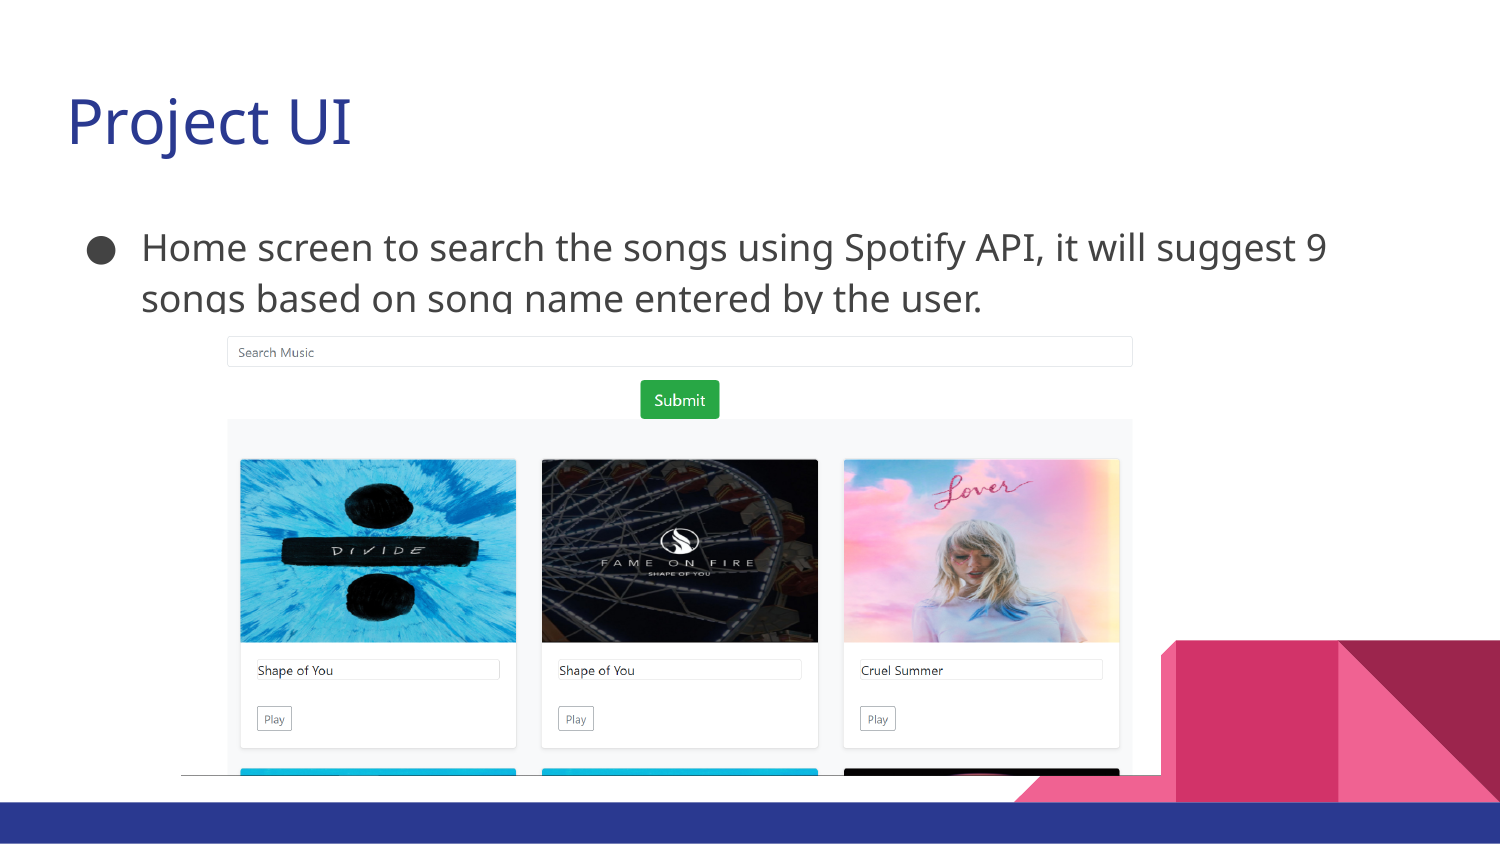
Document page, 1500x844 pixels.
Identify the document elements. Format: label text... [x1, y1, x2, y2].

picture [181, 314, 1162, 777]
list Home screen to search the songs using Spotify API, it will suggest 9 songs based on song name entered by the user. [51, 201, 1449, 750]
title Project UI [51, 67, 1449, 167]
